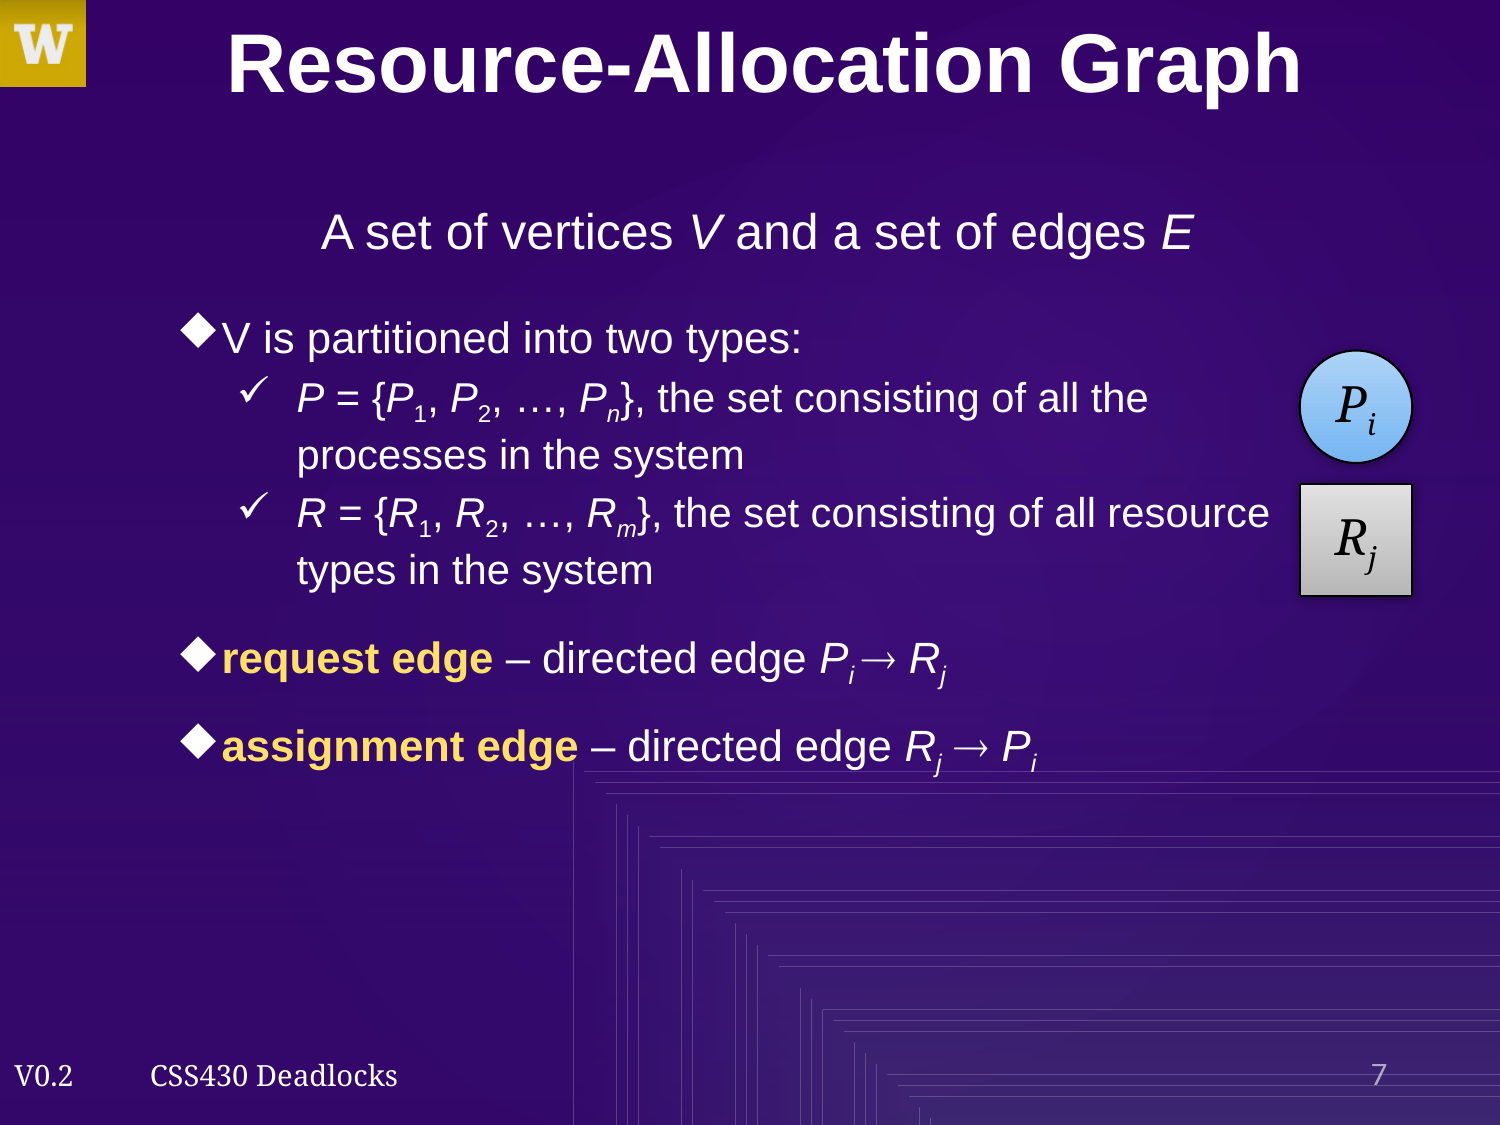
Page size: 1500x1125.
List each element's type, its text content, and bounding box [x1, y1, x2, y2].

picture [0, 0, 86, 87]
text_box A set of vertices V and a set of edges E [161, 192, 1354, 267]
text_box Rj [1299, 483, 1413, 597]
text_box Pi [1298, 349, 1414, 465]
slide_number 7 [1235, 1039, 1403, 1100]
text_box V is partitioned into two types: P = {P1, P2, …, Pn}, the set consisting of all the processes in the system R = {R1, R2, …, Rm}, the set consisting of all resource types in the system request edge – directed edge Pi  Rj assignment edge – directed edge Rj  Pi [161, 267, 1298, 858]
title Resource-Allocation Graph [127, 0, 1403, 119]
